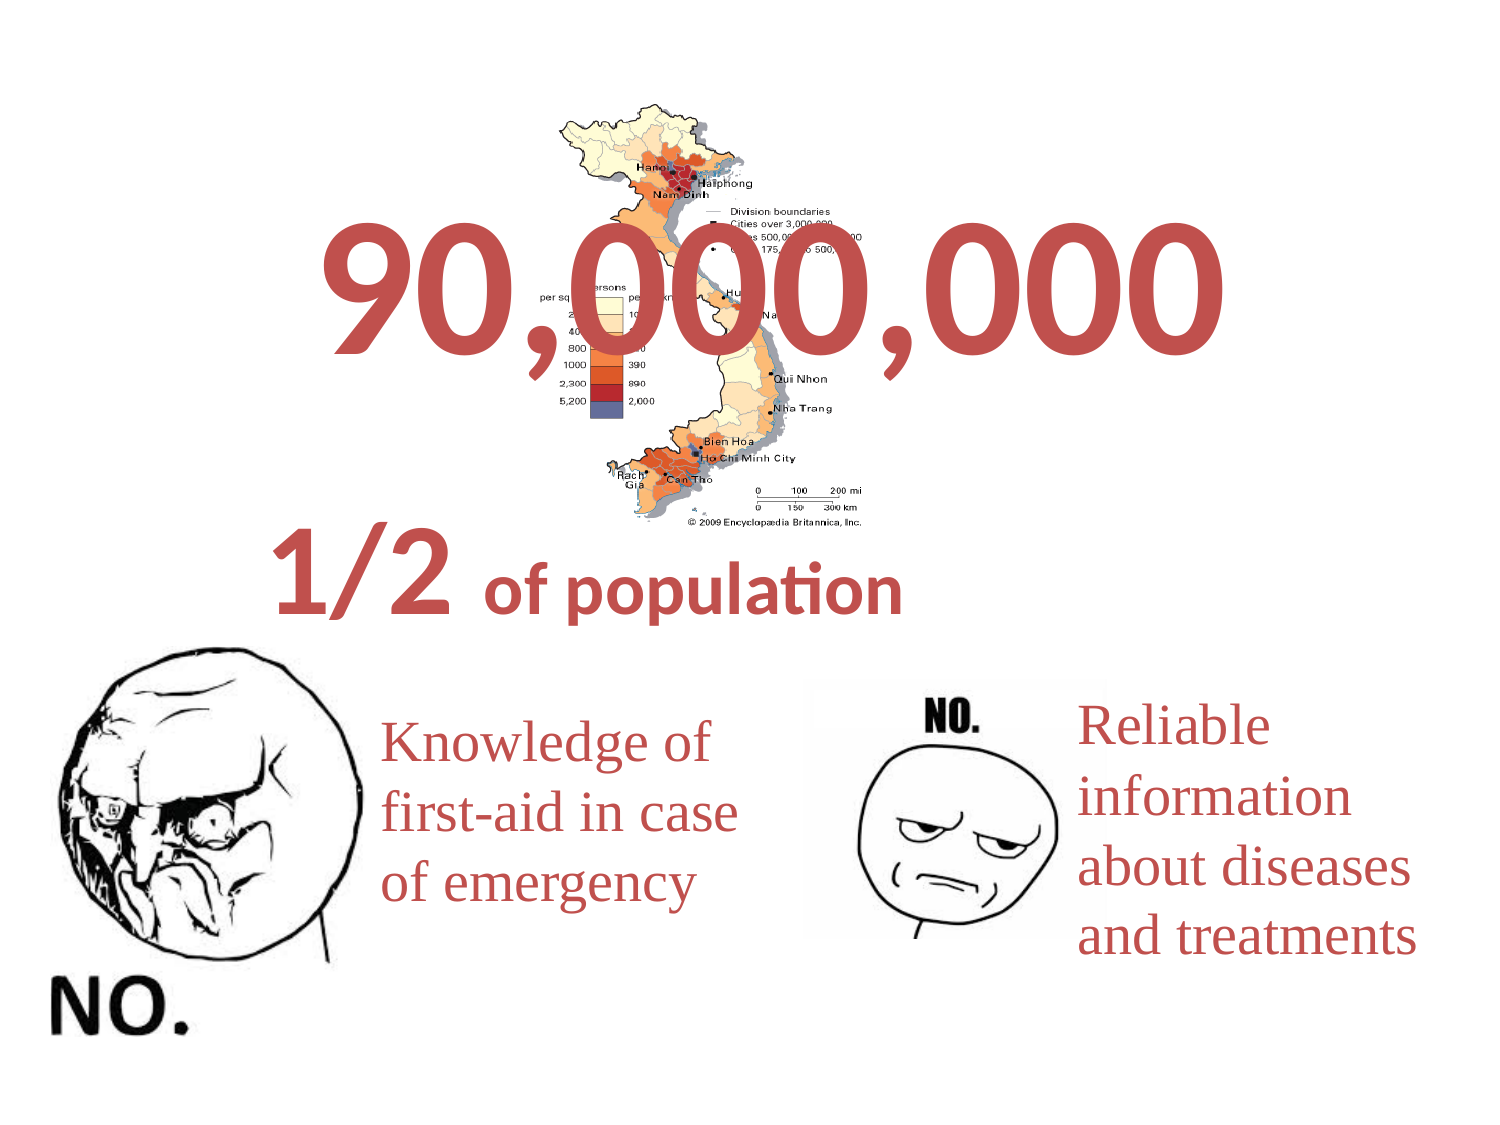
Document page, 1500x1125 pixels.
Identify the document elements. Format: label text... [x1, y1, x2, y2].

picture [802, 679, 1108, 939]
text_box Knowledge of first-aid in case of emergency [369, 695, 797, 920]
text_box Reliable information about diseases and treatments [1062, 679, 1462, 974]
text_box 90,000,000 [235, 148, 523, 402]
text_box 90,000,000 [874, 148, 1305, 402]
picture [528, 98, 870, 529]
text_box 1/2 of population [249, 475, 1213, 648]
picture [49, 646, 366, 1038]
